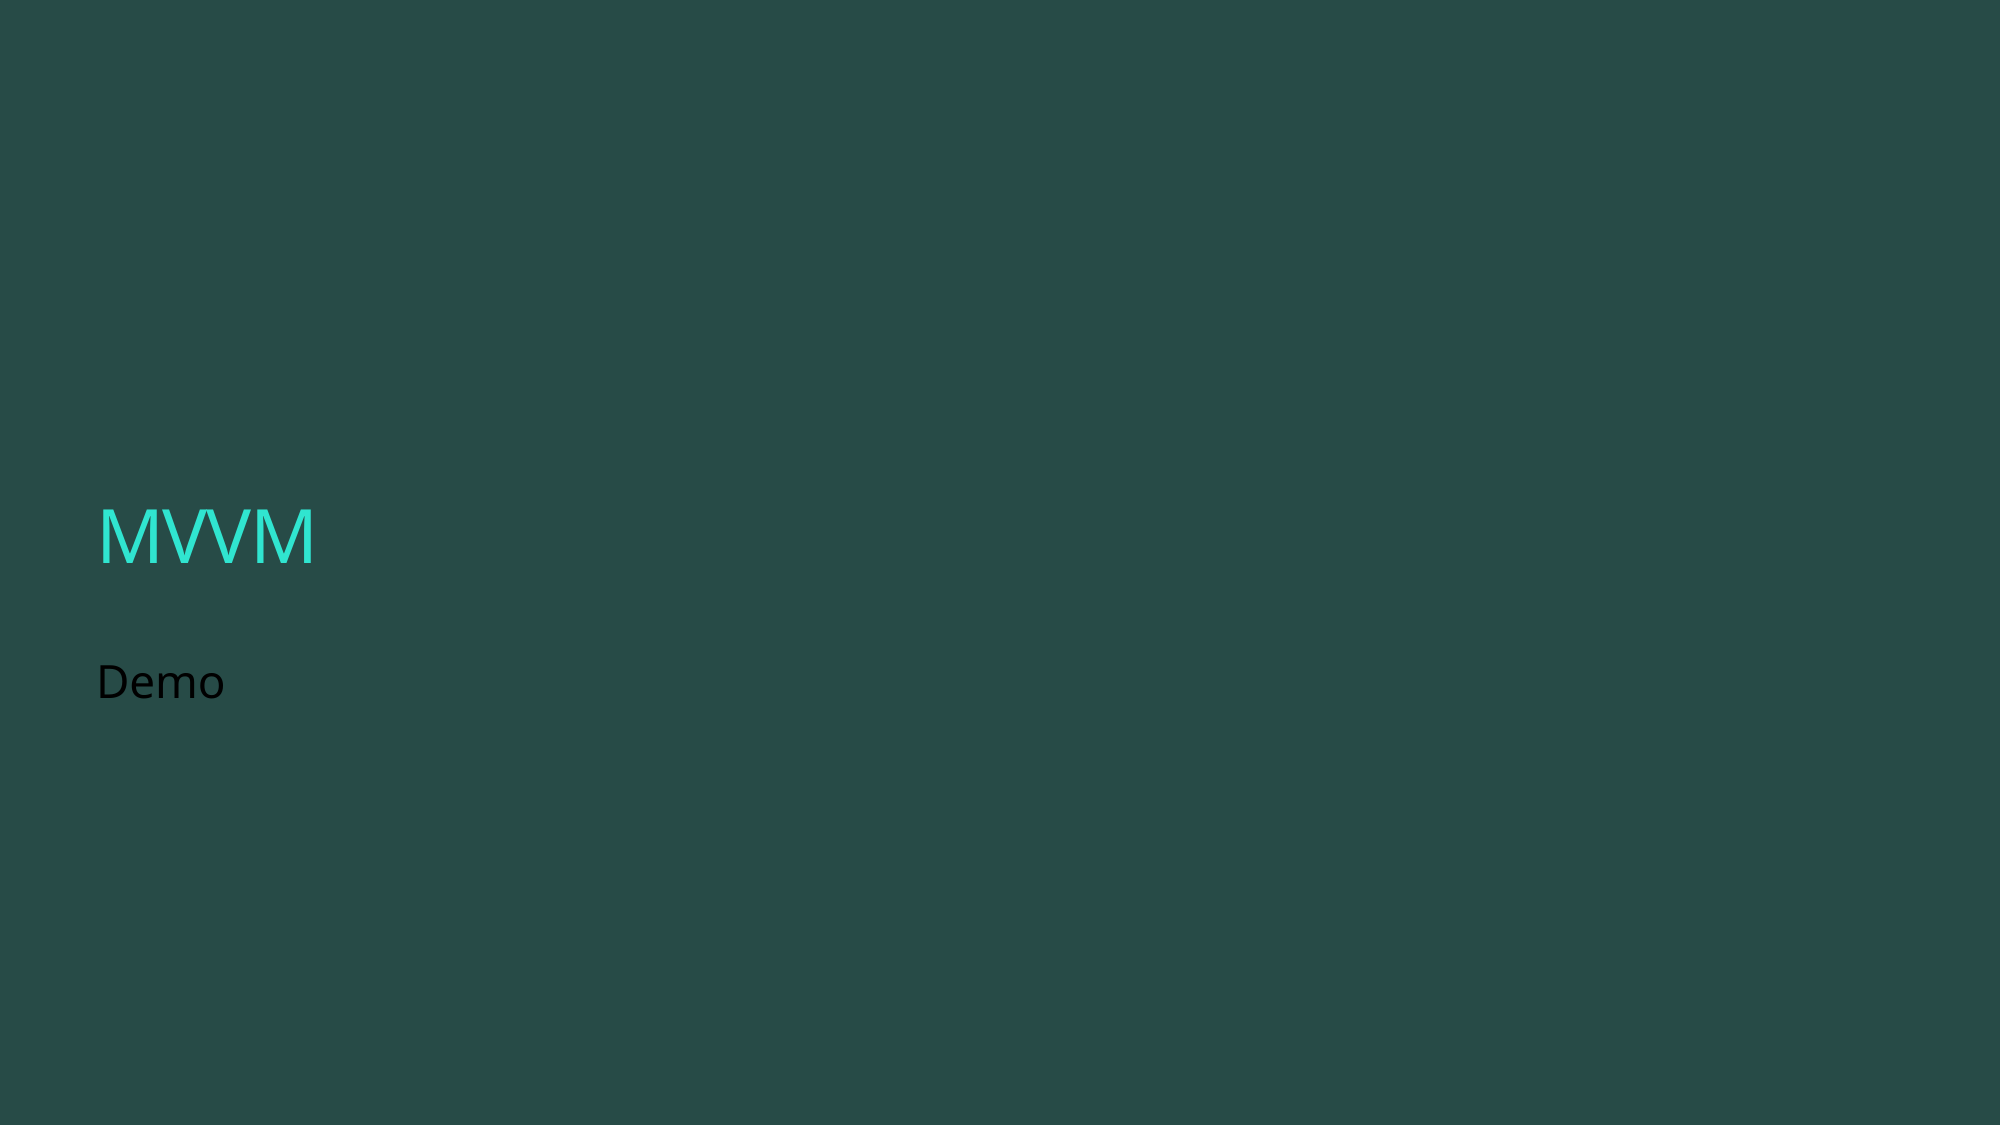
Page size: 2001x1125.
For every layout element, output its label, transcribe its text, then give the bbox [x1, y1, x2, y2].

title MVVM [96, 497, 1596, 580]
list Demo [96, 652, 1596, 708]
